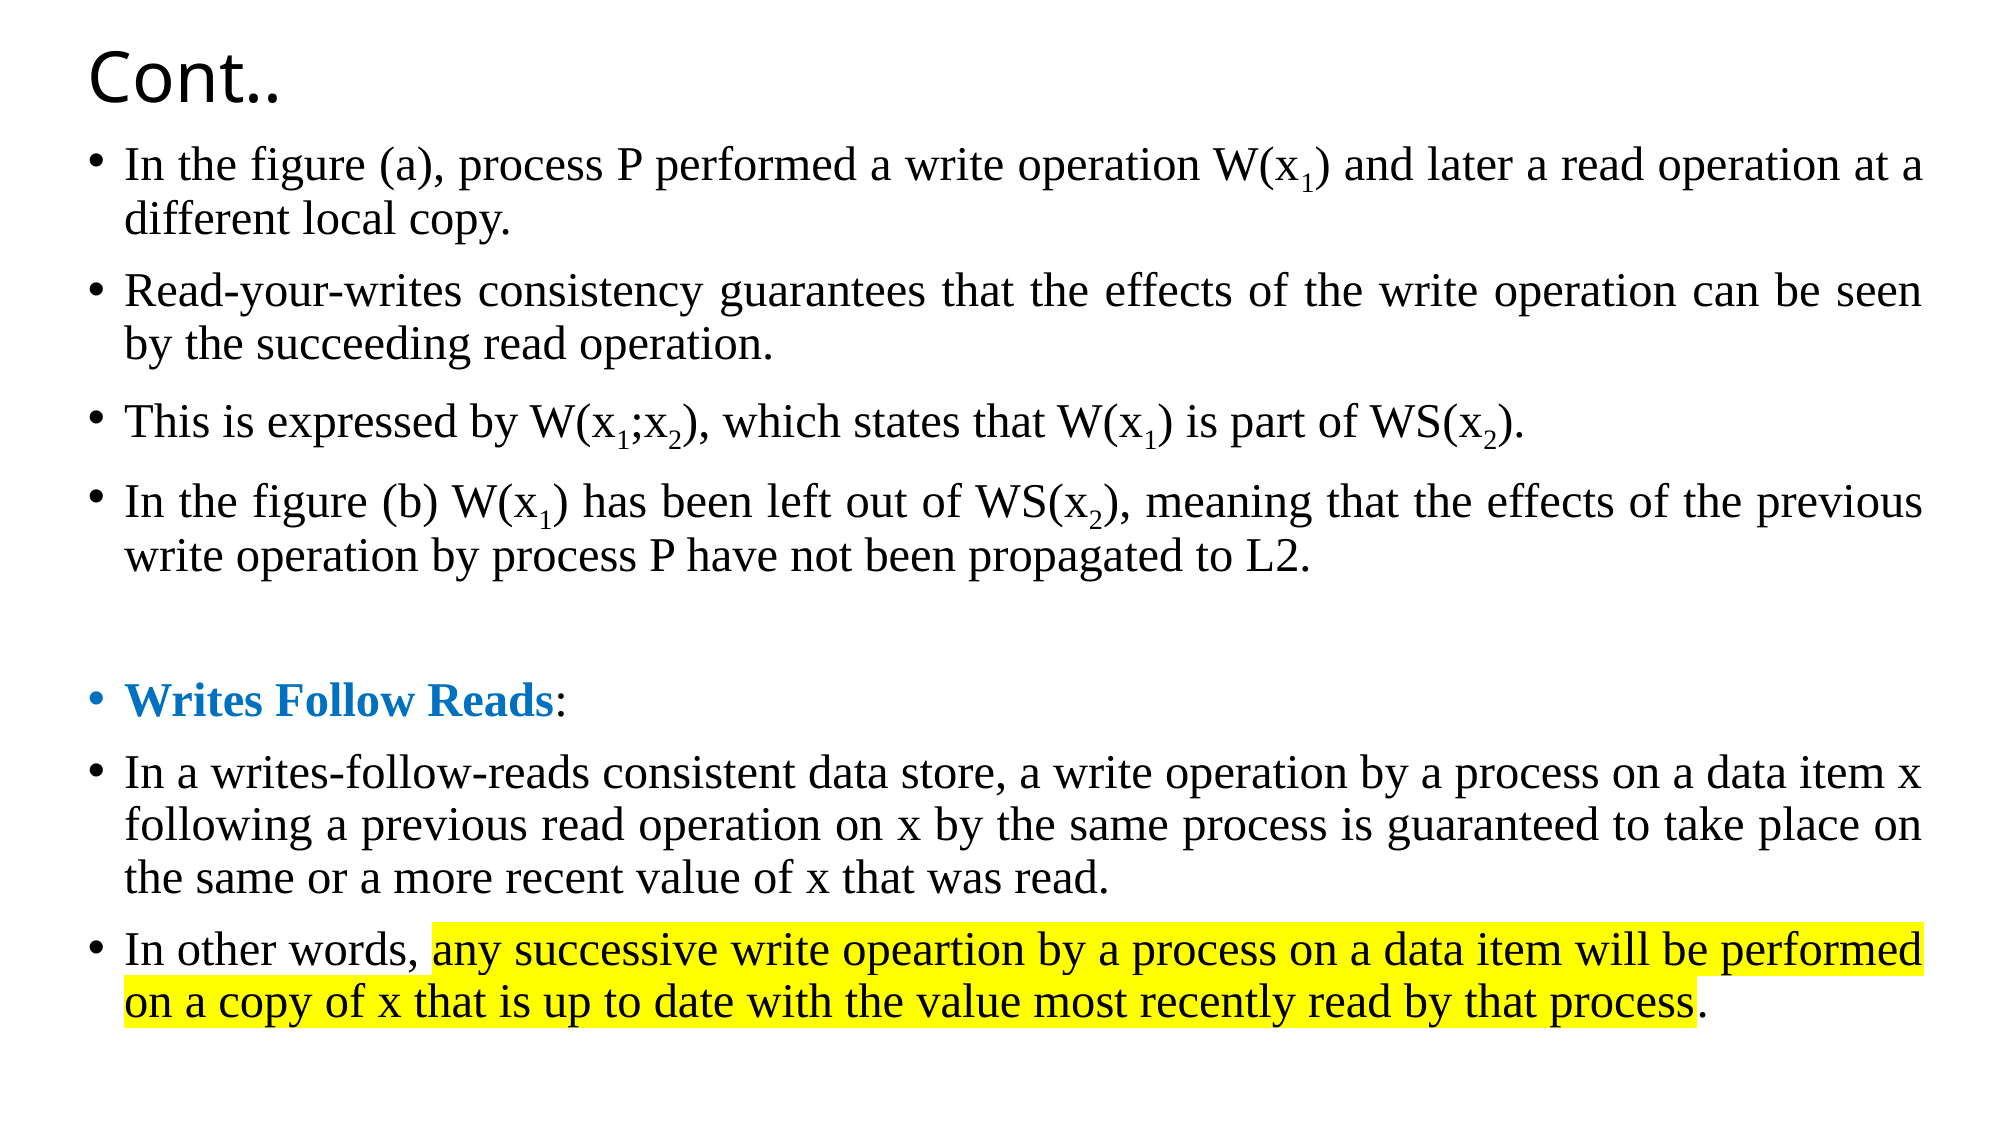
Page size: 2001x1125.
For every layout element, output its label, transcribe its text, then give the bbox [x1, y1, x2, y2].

list In the figure (a), process P performed a write operation W(x1) and later a read operation at a different local copy. Read-your-writes consistency guarantees that the effects of the write operation can be seen by the succeeding read operation. This is expressed by W(x1;x2), which states that W(x1) is part of WS(x2). In the figure (b) W(x1) has been left out of WS(x2), meaning that the effects of the previous write operation by process P have not been propagated to L2. Writes Follow Reads: In a writes-follow-reads consistent data store, a write operation by a process on a data item x following a previous read operation on x by the same process is guaranteed to take place on the same or a more recent value of x that was read. In other words, any successive write opeartion by a process on a data item will be performed on a copy of x that is up to date with the value most recently read by that process. [72, 125, 1940, 1064]
title Cont.. [72, 33, 1798, 125]
